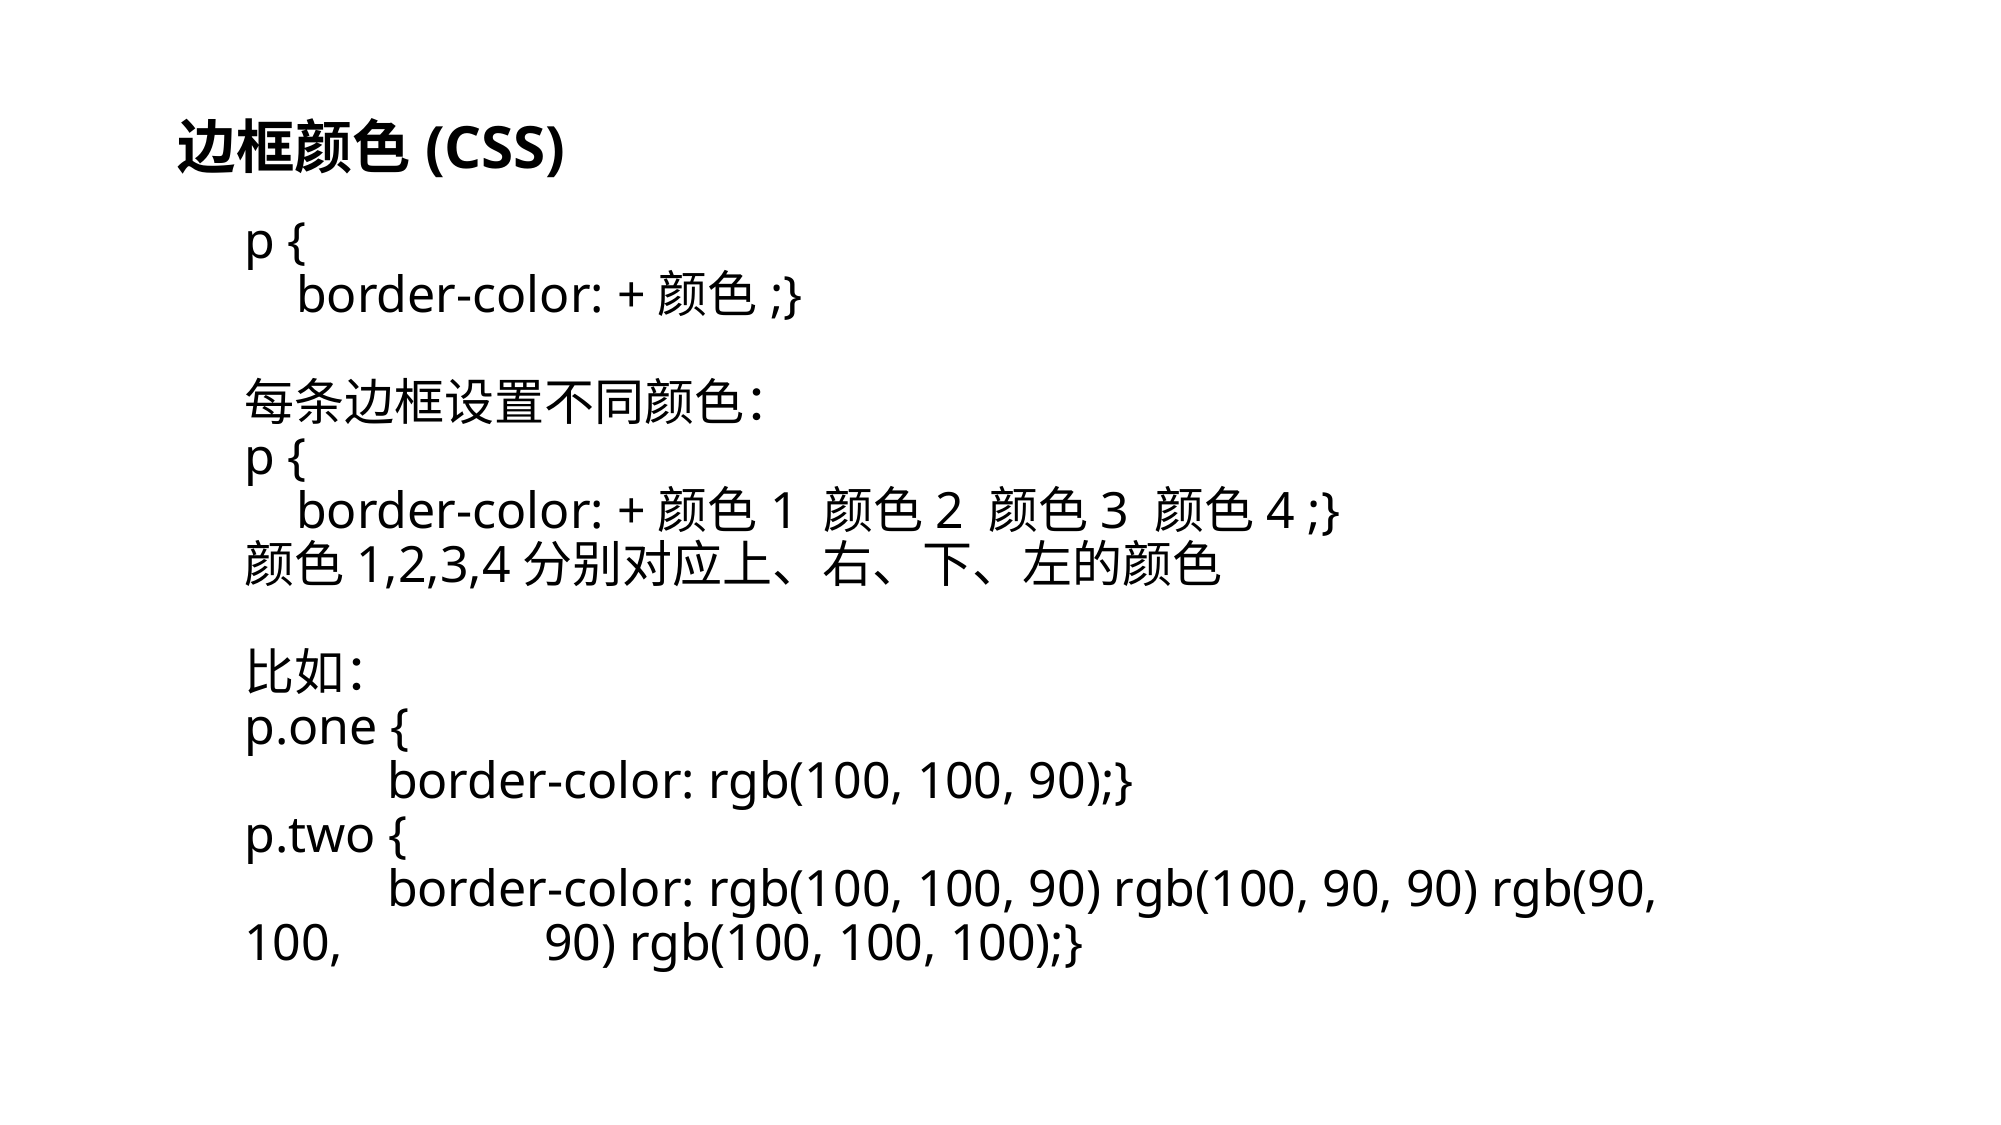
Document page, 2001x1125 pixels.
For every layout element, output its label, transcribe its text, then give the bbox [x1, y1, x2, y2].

text_box 边框颜色(CSS) [163, 103, 581, 188]
text_box p { border-color: +颜色;} 每条边框设置不同颜色： p { border-color: +颜色1 颜色2 颜色3 颜色4 ;} 颜色1,2,3,4分别对应上、右、下、左的颜色 比如： p.one { border-color: rgb(100, 100, 90);} p.two { border-color: rgb(100, 100, 90) rgb(100, 90, 90) rgb(90, 100, 90) rgb(100, 100, 100);} [229, 208, 1730, 1033]
